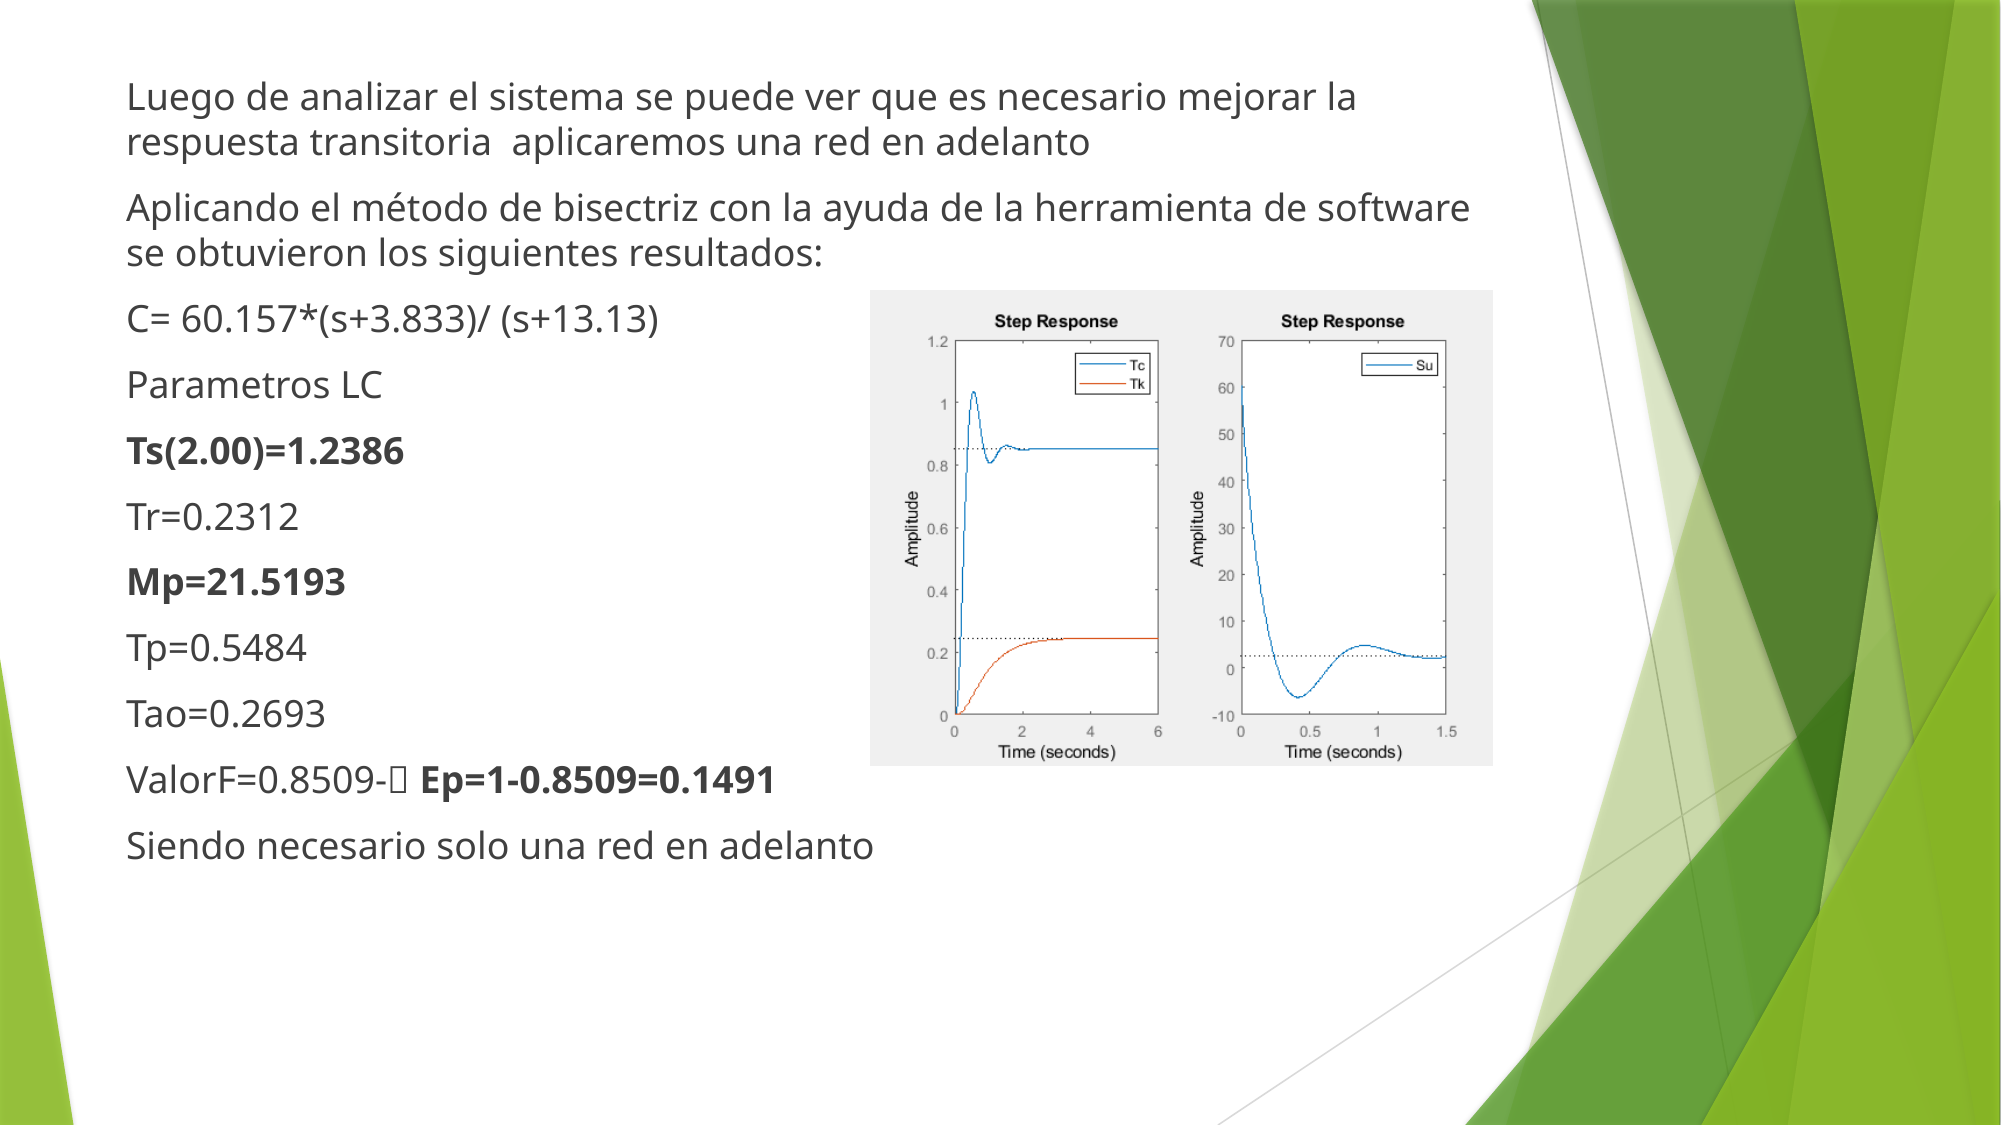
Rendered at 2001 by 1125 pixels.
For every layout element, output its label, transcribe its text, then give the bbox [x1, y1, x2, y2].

picture [870, 290, 1493, 767]
list Luego de analizar el sistema se puede ver que es necesario mejorar la respuesta transitoria aplicaremos una red en adelanto Aplicando el método de bisectriz con la ayuda de la herramienta de software se obtuvieron los siguientes resultados: C= 60.157*(s+3.833)/ (s+13.13) Parametros LC Ts(2.00)=1.2386 Tr=0.2312 Mp=21.5193 Tp=0.5484 Tao=0.2693 ValorF=0.8509- Ep=1-0.8509=0.1491 Siendo necesario solo una red en adelanto [111, 65, 1522, 992]
